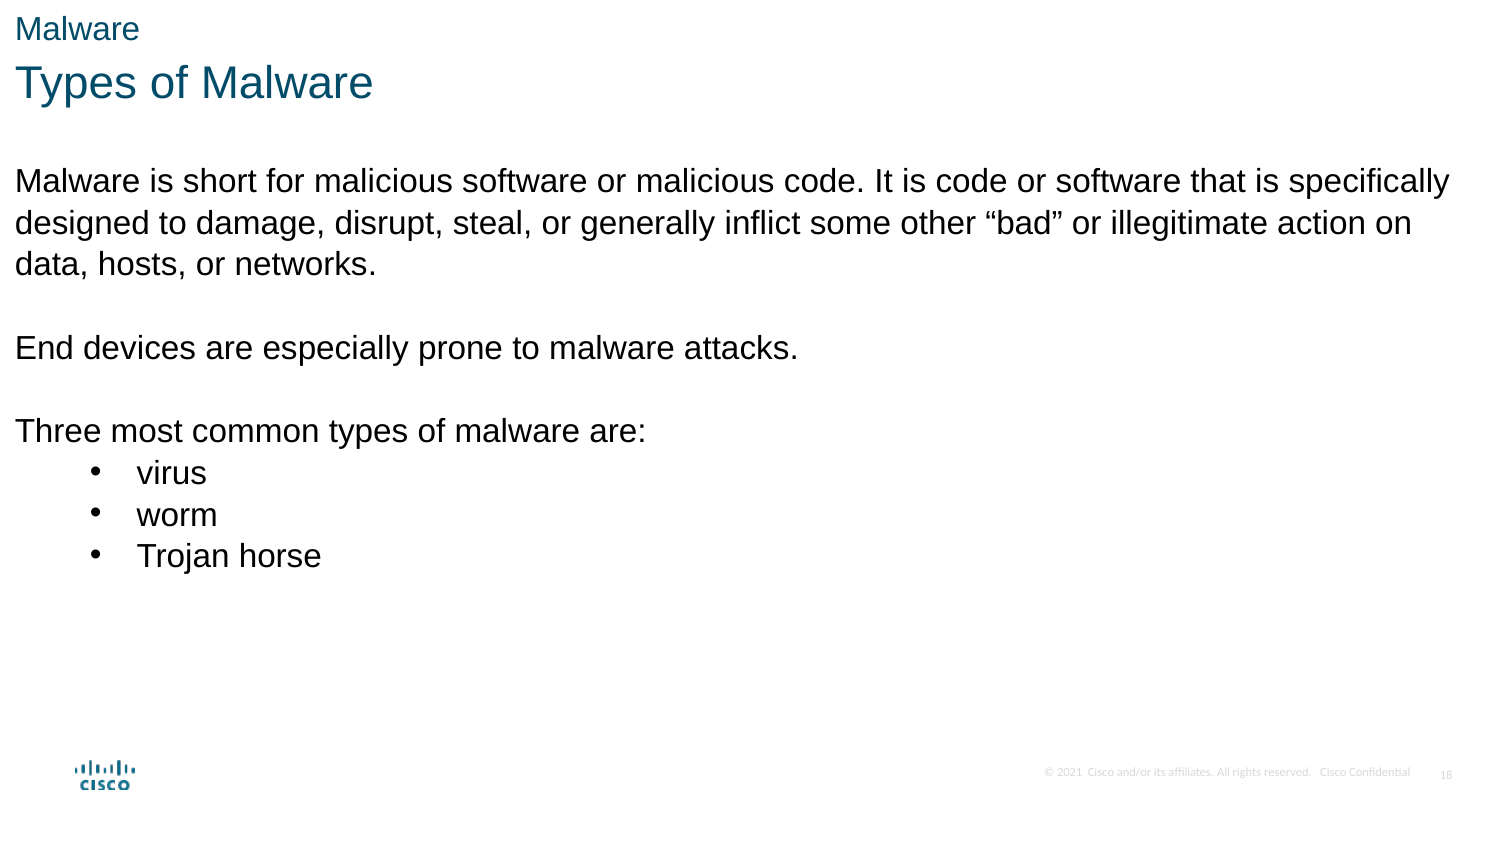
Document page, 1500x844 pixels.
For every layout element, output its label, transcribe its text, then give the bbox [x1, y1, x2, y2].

text_box Malware is short for malicious software or malicious code. It is code or software that is specifically designed to damage, disrupt, steal, or generally inflict some other “bad” or illegitimate action on data, hosts, or networks. End devices are especially prone to malware attacks. Three most common types of malware are: virus worm Trojan horse [0, 150, 1500, 639]
list Malware [0, 0, 1500, 45]
picture [75, 759, 135, 790]
list Types of Malware [0, 45, 1500, 150]
slide_number 18 [1425, 759, 1500, 797]
